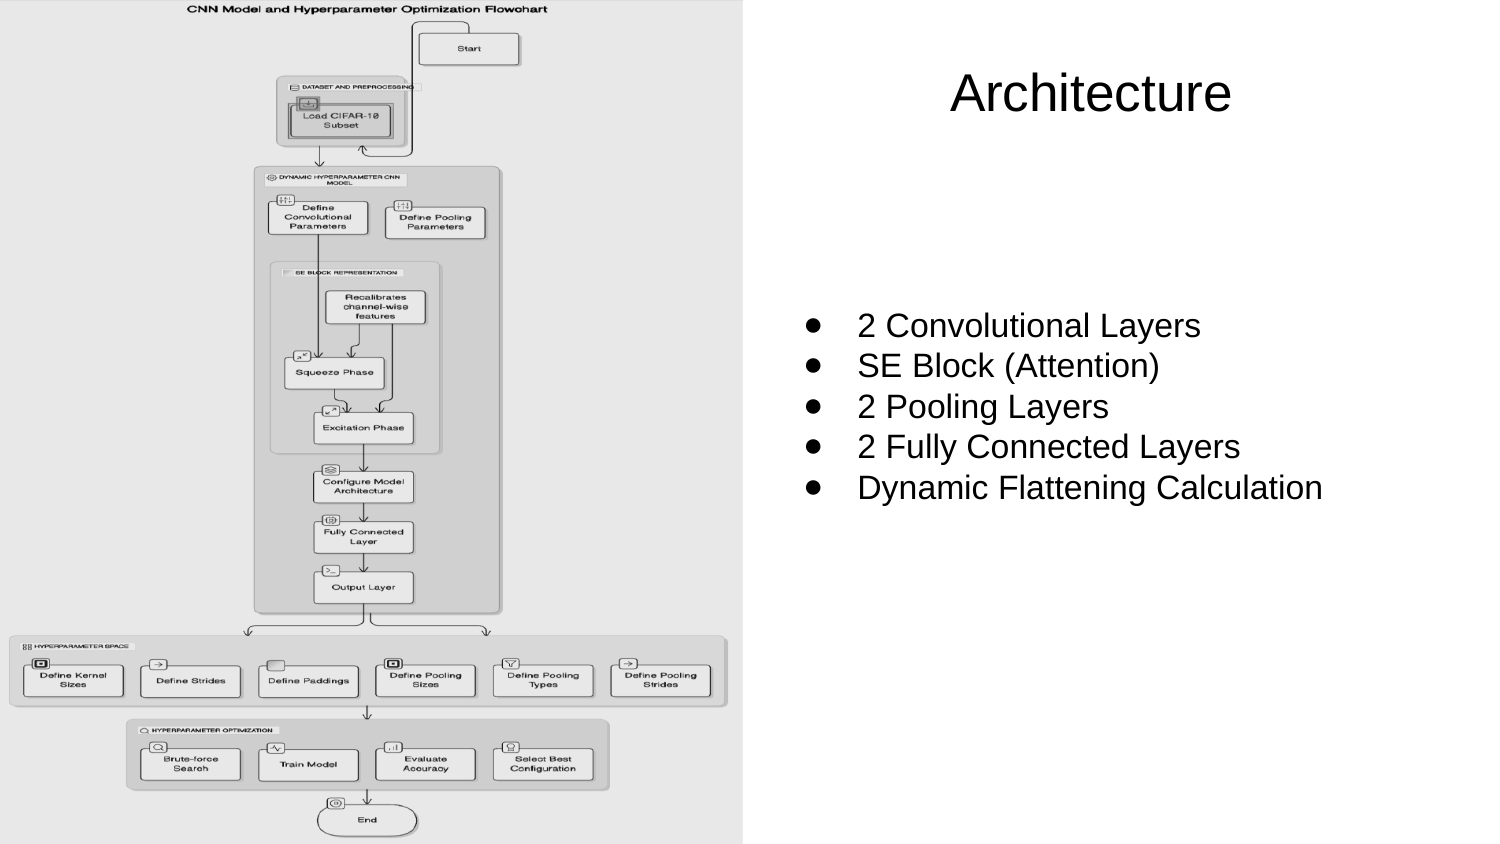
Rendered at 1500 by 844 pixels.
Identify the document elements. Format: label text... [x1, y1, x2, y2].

title 2 Convolutional Layers SE Block (Attention) 2 Pooling Layers 2 Fully Connected Layers Dynamic Flattening Calculation [767, 288, 1467, 556]
title Architecture [746, 43, 1441, 138]
picture [0, 0, 743, 844]
